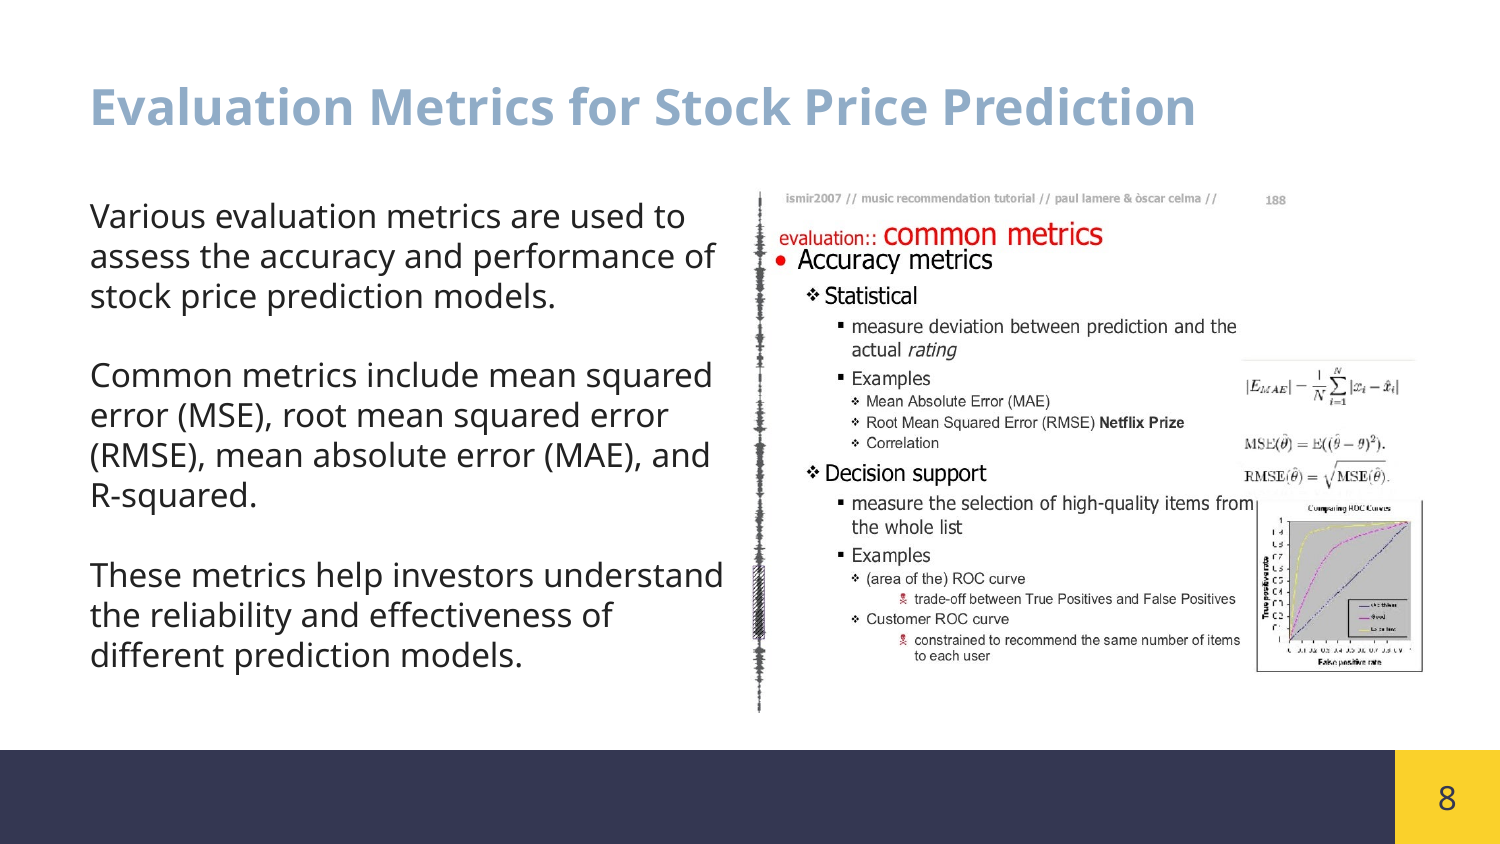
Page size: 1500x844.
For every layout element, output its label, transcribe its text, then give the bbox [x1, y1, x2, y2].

text_box Evaluation Metrics for Stock Price Prediction [75, 37, 1425, 173]
text_box [0, 750, 1395, 844]
text_box 8 [1395, 750, 1500, 844]
picture [749, 187, 1426, 713]
text_box Various evaluation metrics are used to assess the accuracy and performance of stock price prediction models. Common metrics include mean squared error (MSE), root mean squared error (RMSE), mean absolute error (MAE), and R-squared. These metrics help investors understand the reliability and effectiveness of different prediction models. [75, 187, 747, 713]
